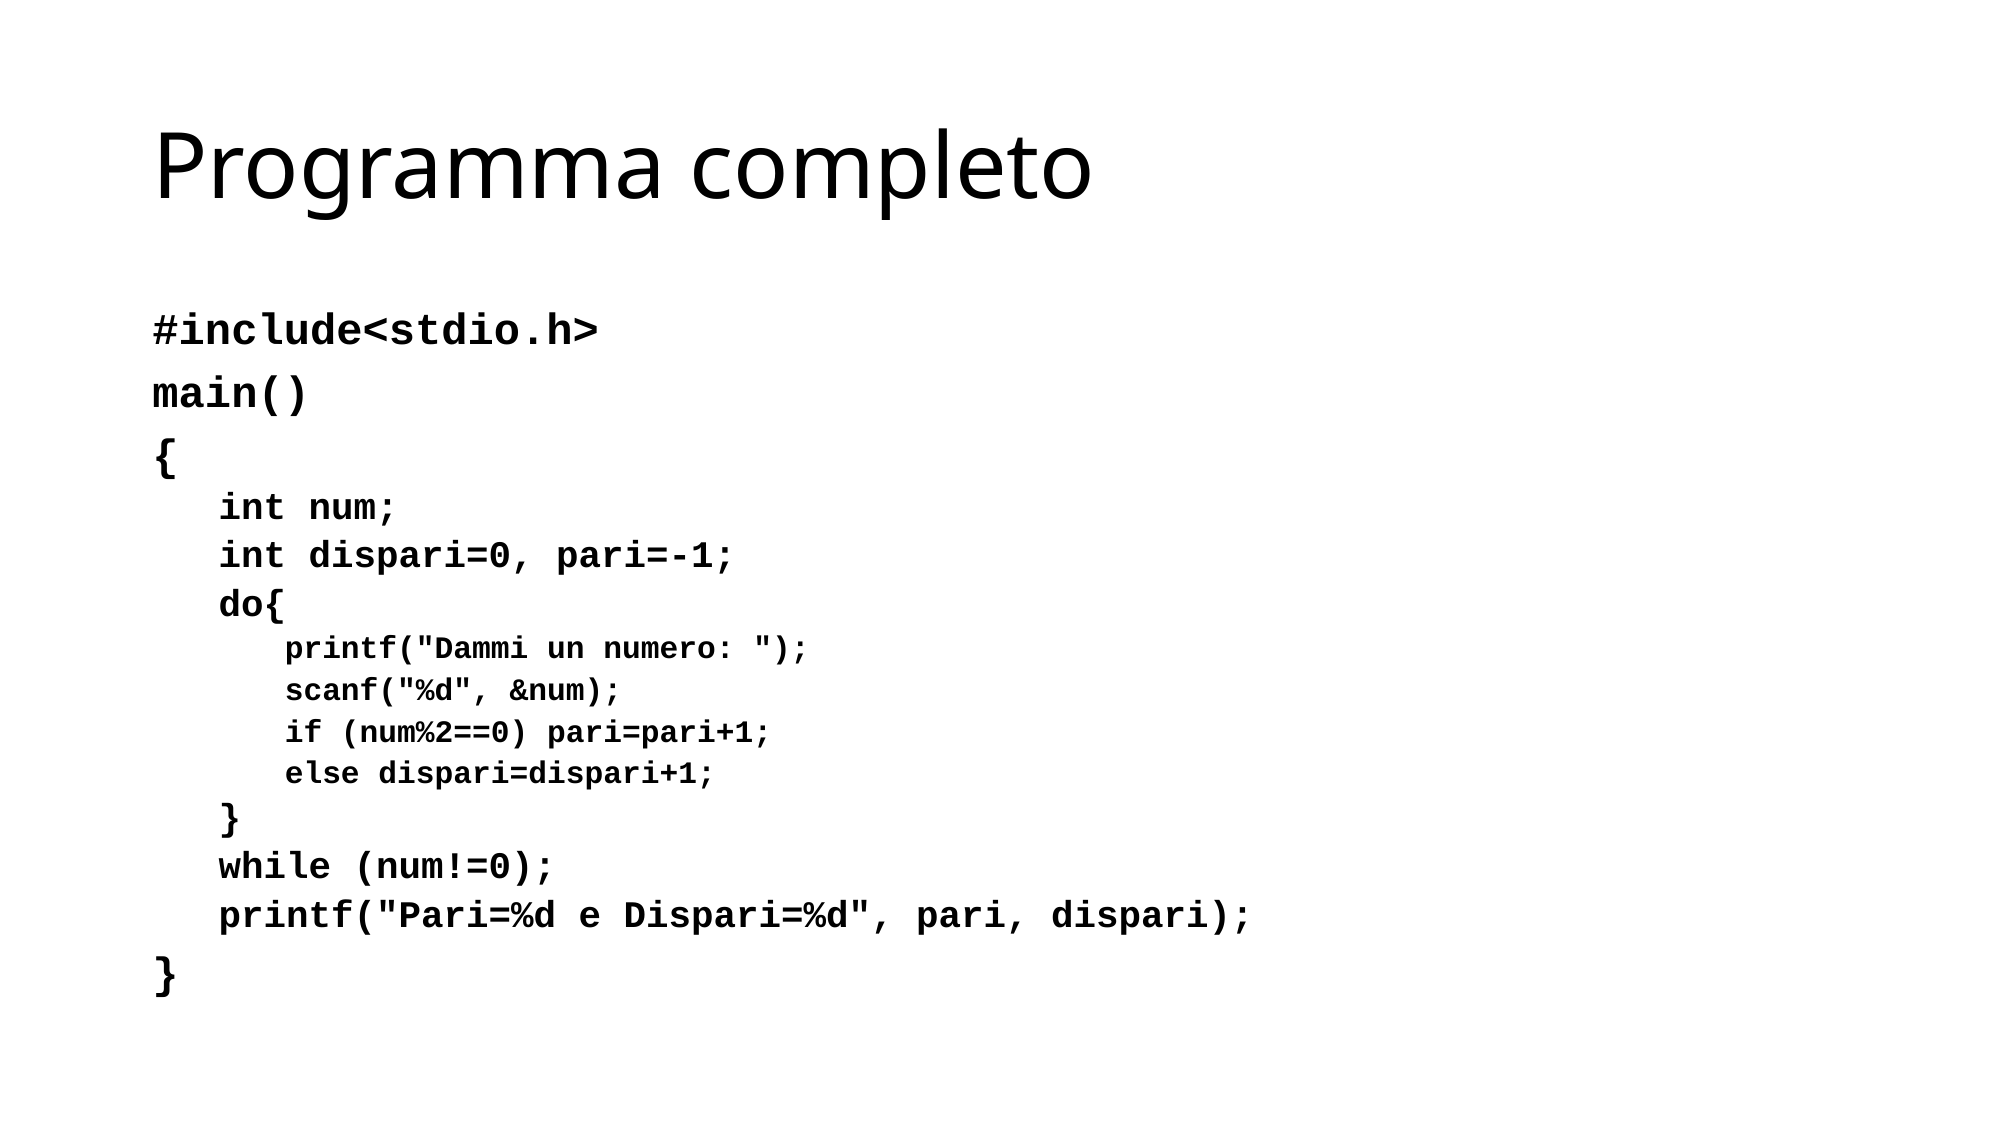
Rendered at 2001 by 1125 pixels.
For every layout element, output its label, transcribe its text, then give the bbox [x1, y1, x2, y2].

title Programma completo [137, 59, 1863, 278]
list #include<stdio.h> main() { int num; int dispari=0, pari=-1; do{ printf("Dammi un numero: "); scanf("%d", &num); if (num%2==0) pari=pari+1; else dispari=dispari+1; } while (num!=0); printf("Pari=%d e Dispari=%d", pari, dispari); } [137, 299, 1863, 1014]
